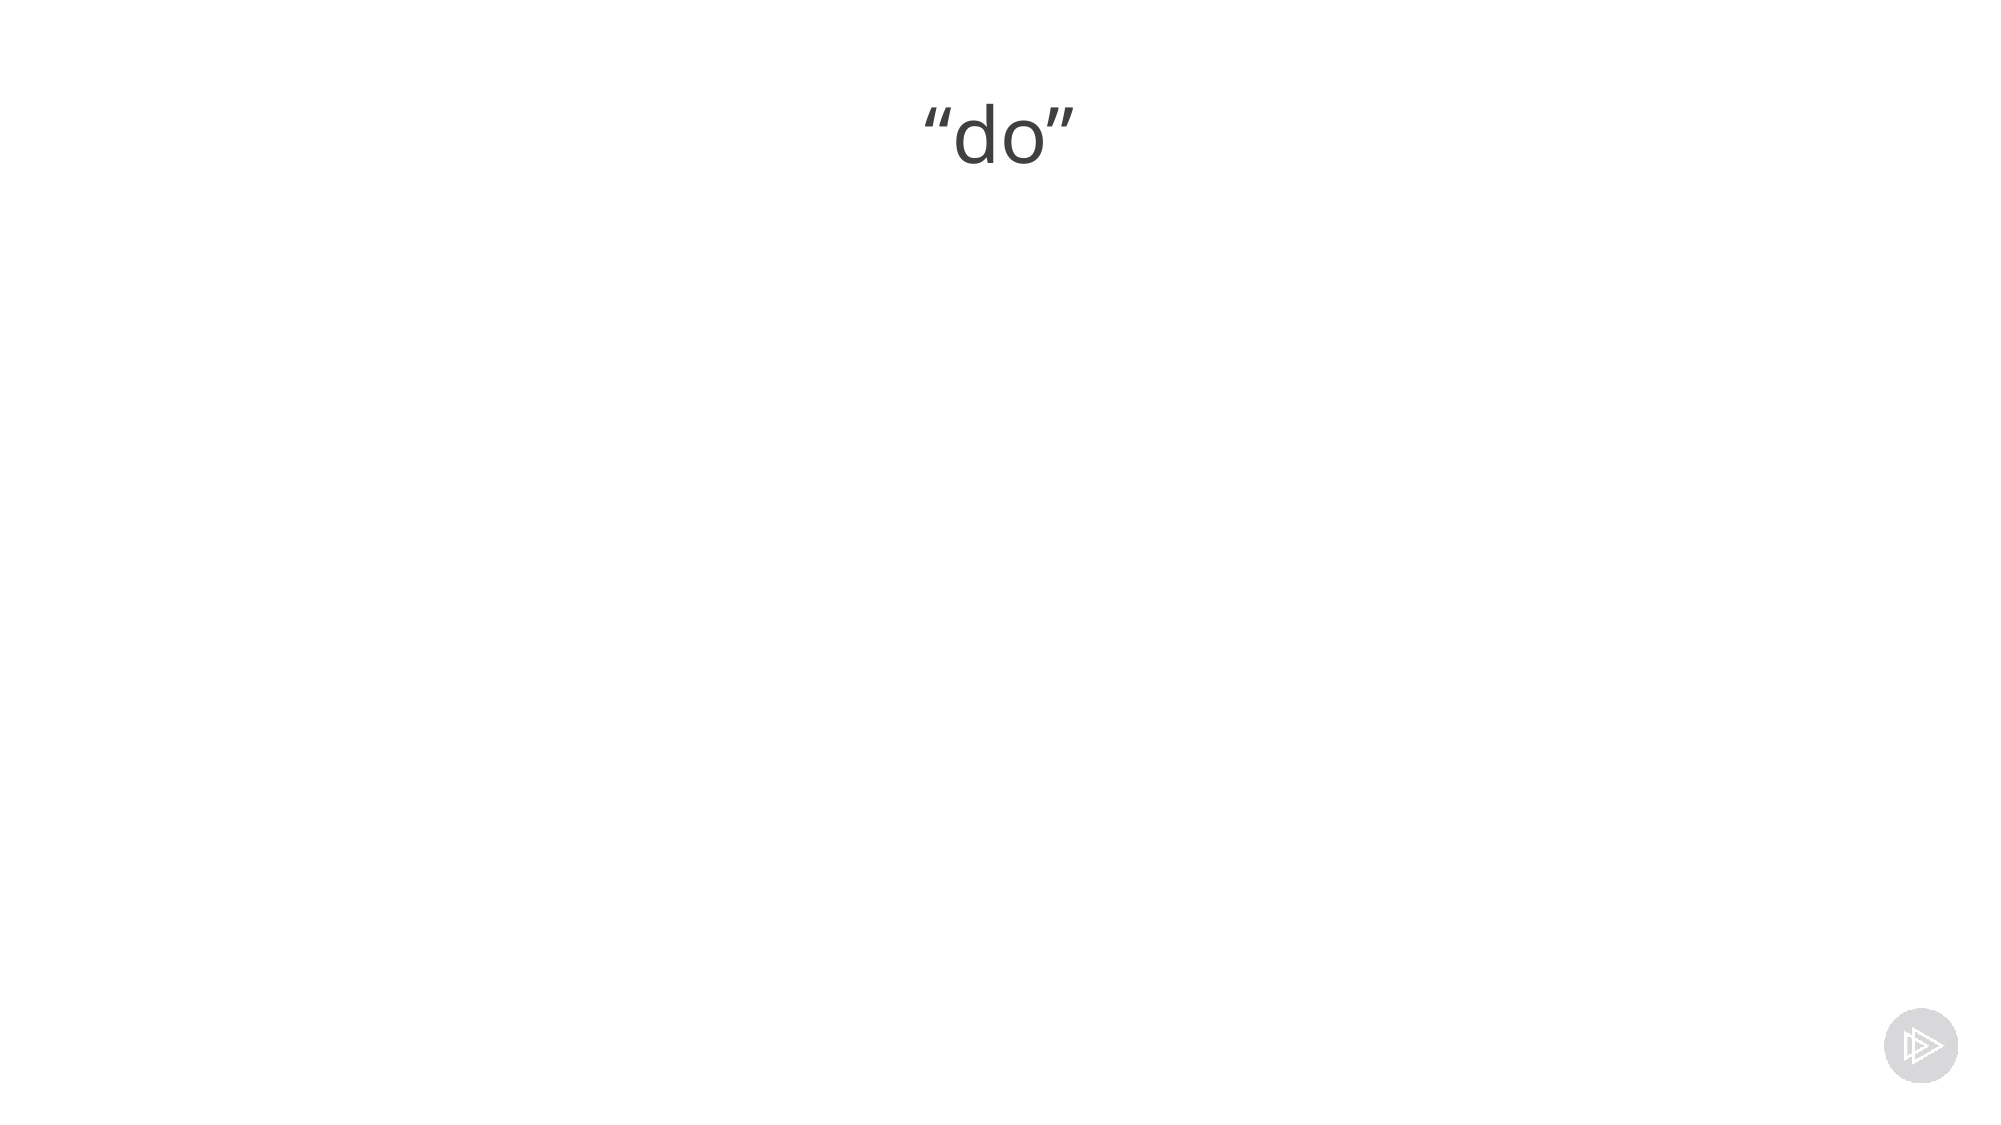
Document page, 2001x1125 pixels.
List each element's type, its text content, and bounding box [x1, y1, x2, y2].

title “do” [137, 93, 1863, 183]
